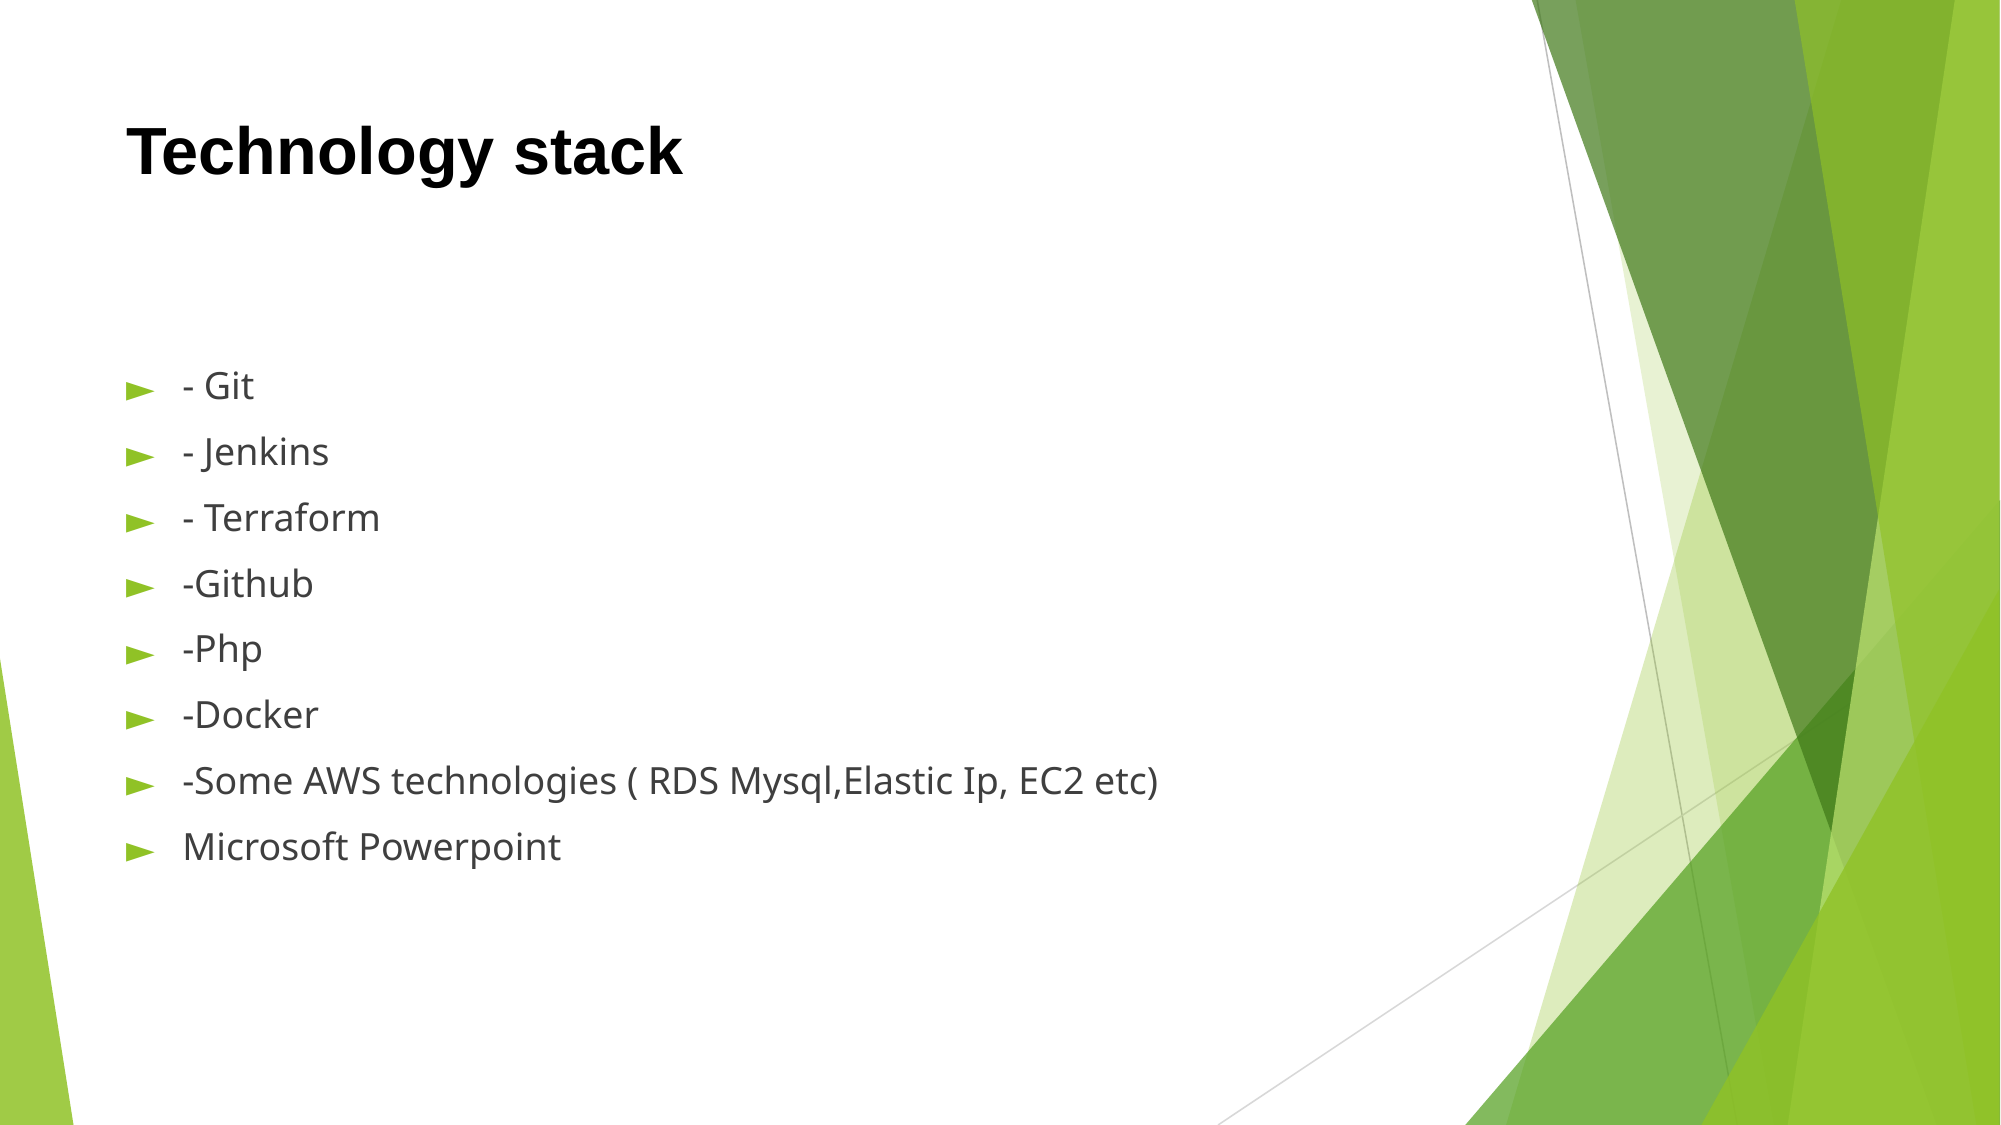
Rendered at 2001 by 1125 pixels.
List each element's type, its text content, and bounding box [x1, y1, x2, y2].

list - Git - Jenkins - Terraform -Github -Php -Docker -Some AWS technologies ( RDS Mysql,Elastic Ip, EC2 etc) Microsoft Powerpoint [111, 354, 1522, 992]
title Technology stack [111, 99, 1522, 317]
